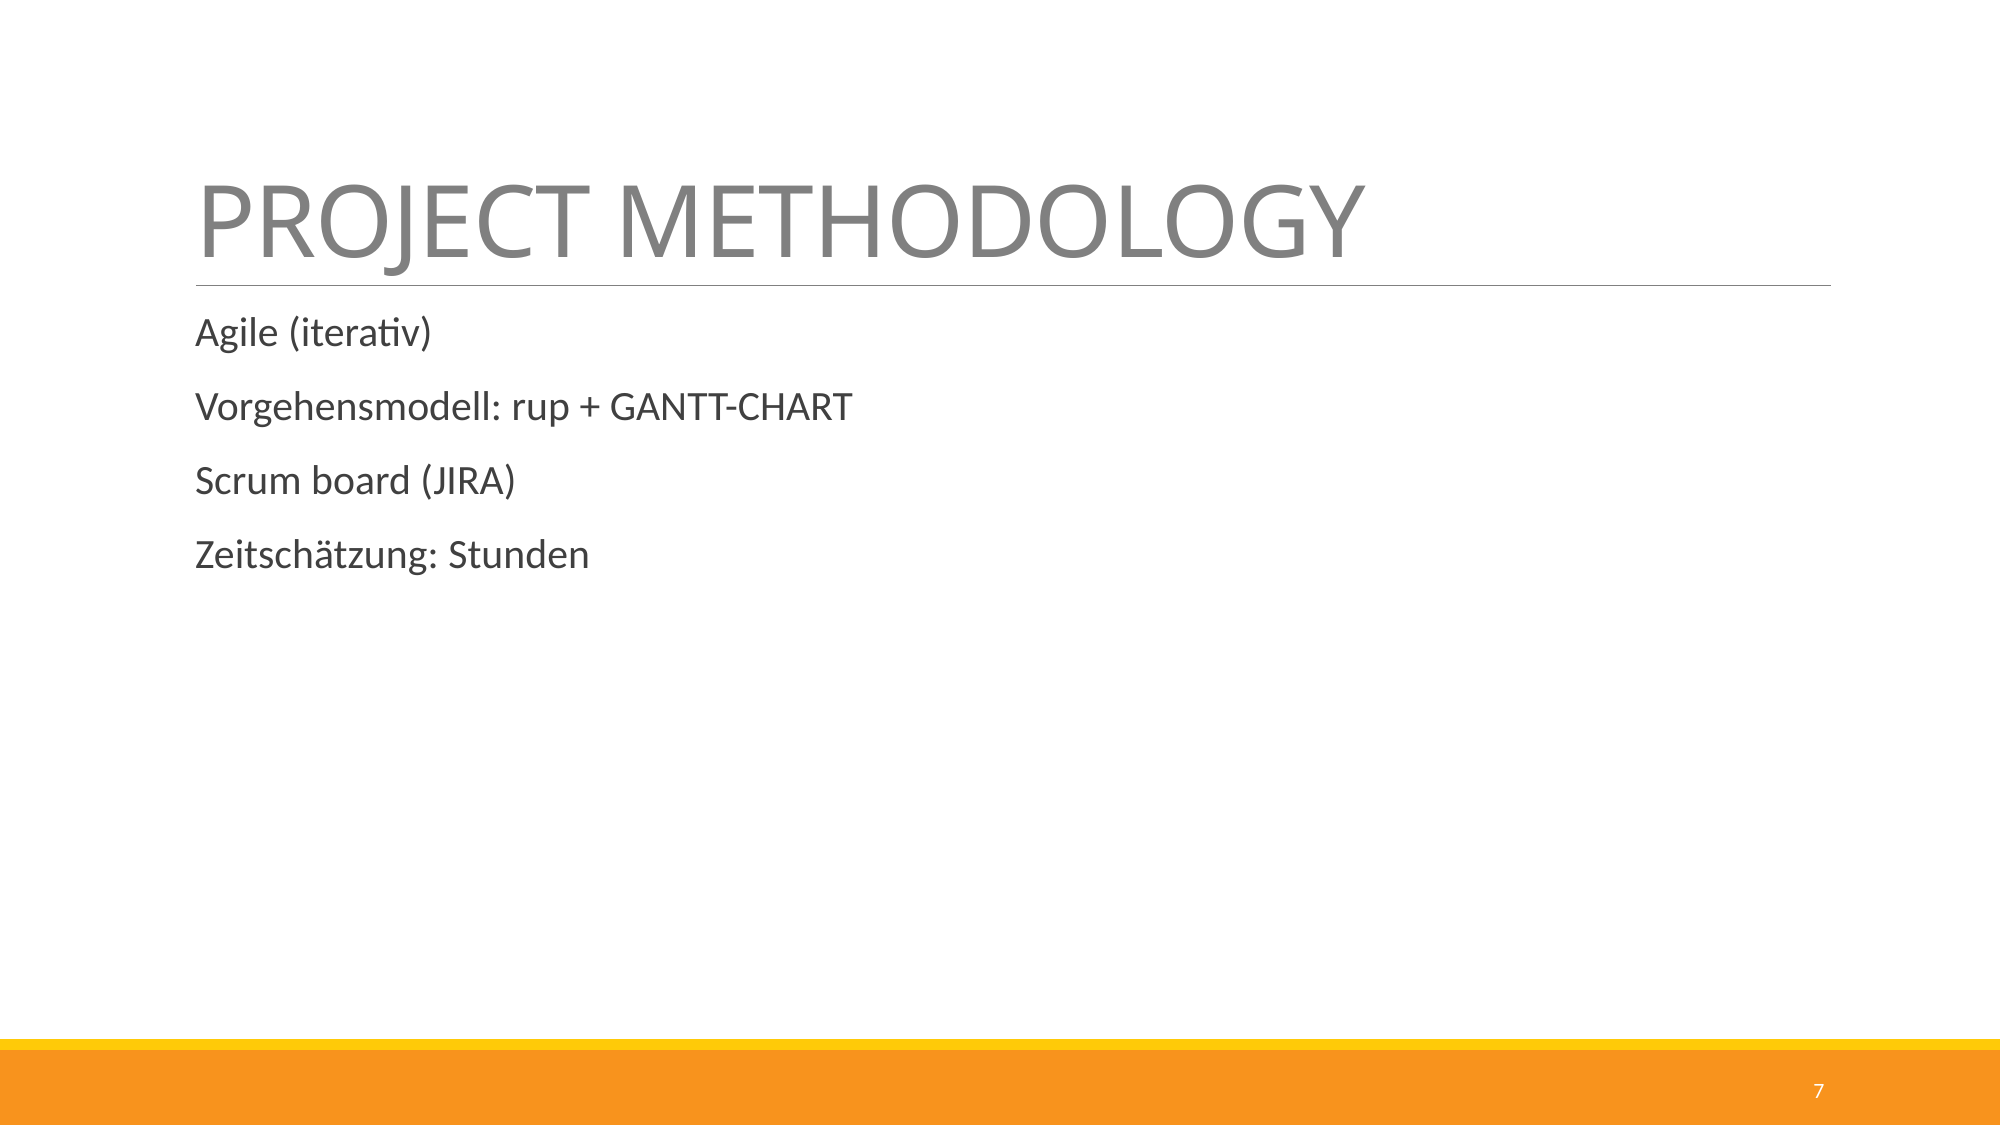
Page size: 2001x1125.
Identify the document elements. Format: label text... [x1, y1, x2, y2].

list Agile (iterativ) Vorgehensmodell: rup + GANTT-CHART Scrum board (JIRA) Zeitschätzung: Stunden [180, 302, 1830, 963]
title PROJECT METHODOLOGY [180, 47, 1830, 285]
slide_number 7 [1624, 1059, 1840, 1120]
